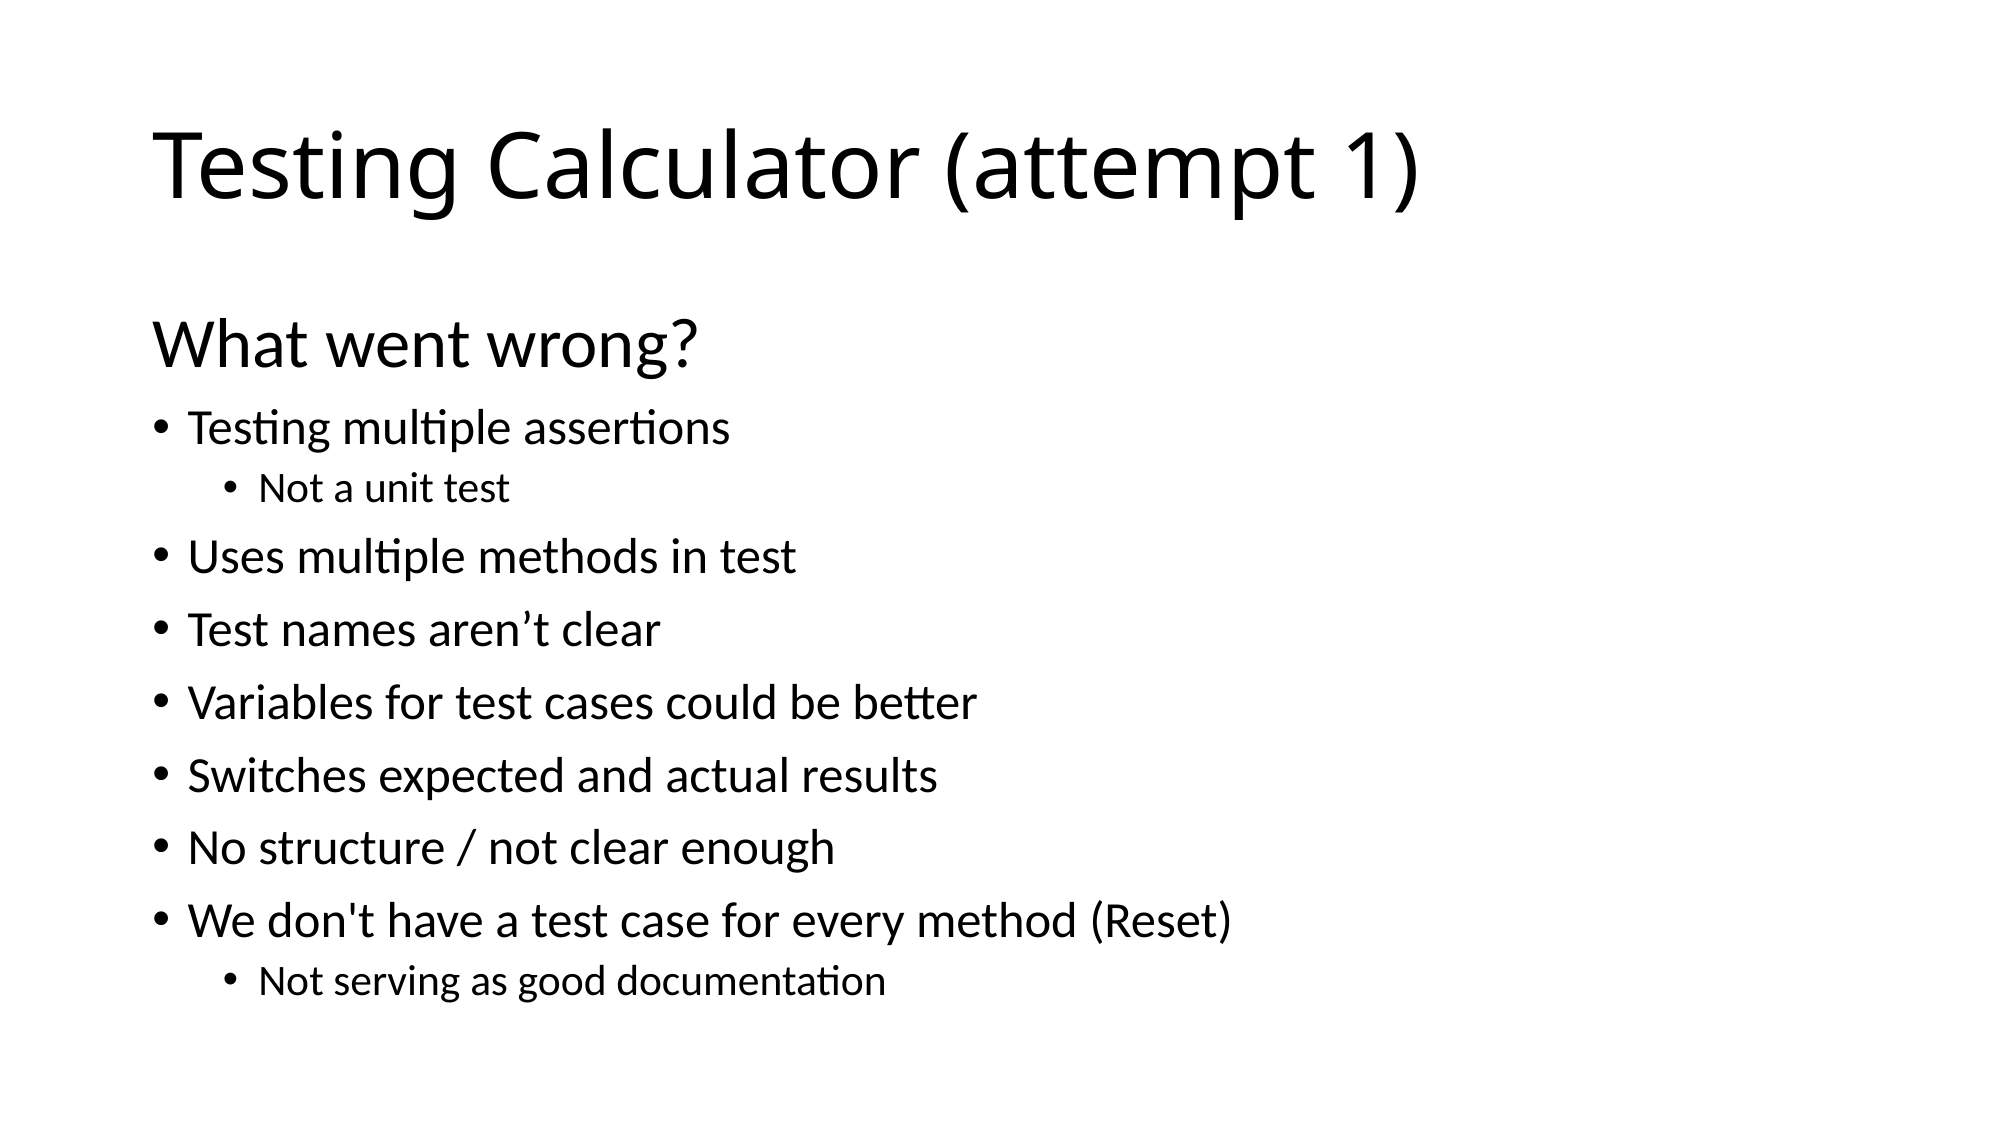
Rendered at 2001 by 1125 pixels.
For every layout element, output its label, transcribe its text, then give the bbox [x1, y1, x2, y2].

title Testing Calculator (attempt 1) [137, 59, 1863, 278]
list What went wrong? Testing multiple assertions Not a unit test Uses multiple methods in test Test names aren’t clear Variables for test cases could be better Switches expected and actual results No structure / not clear enough We don't have a test case for every method (Reset) Not serving as good documentation [137, 299, 1863, 1014]
